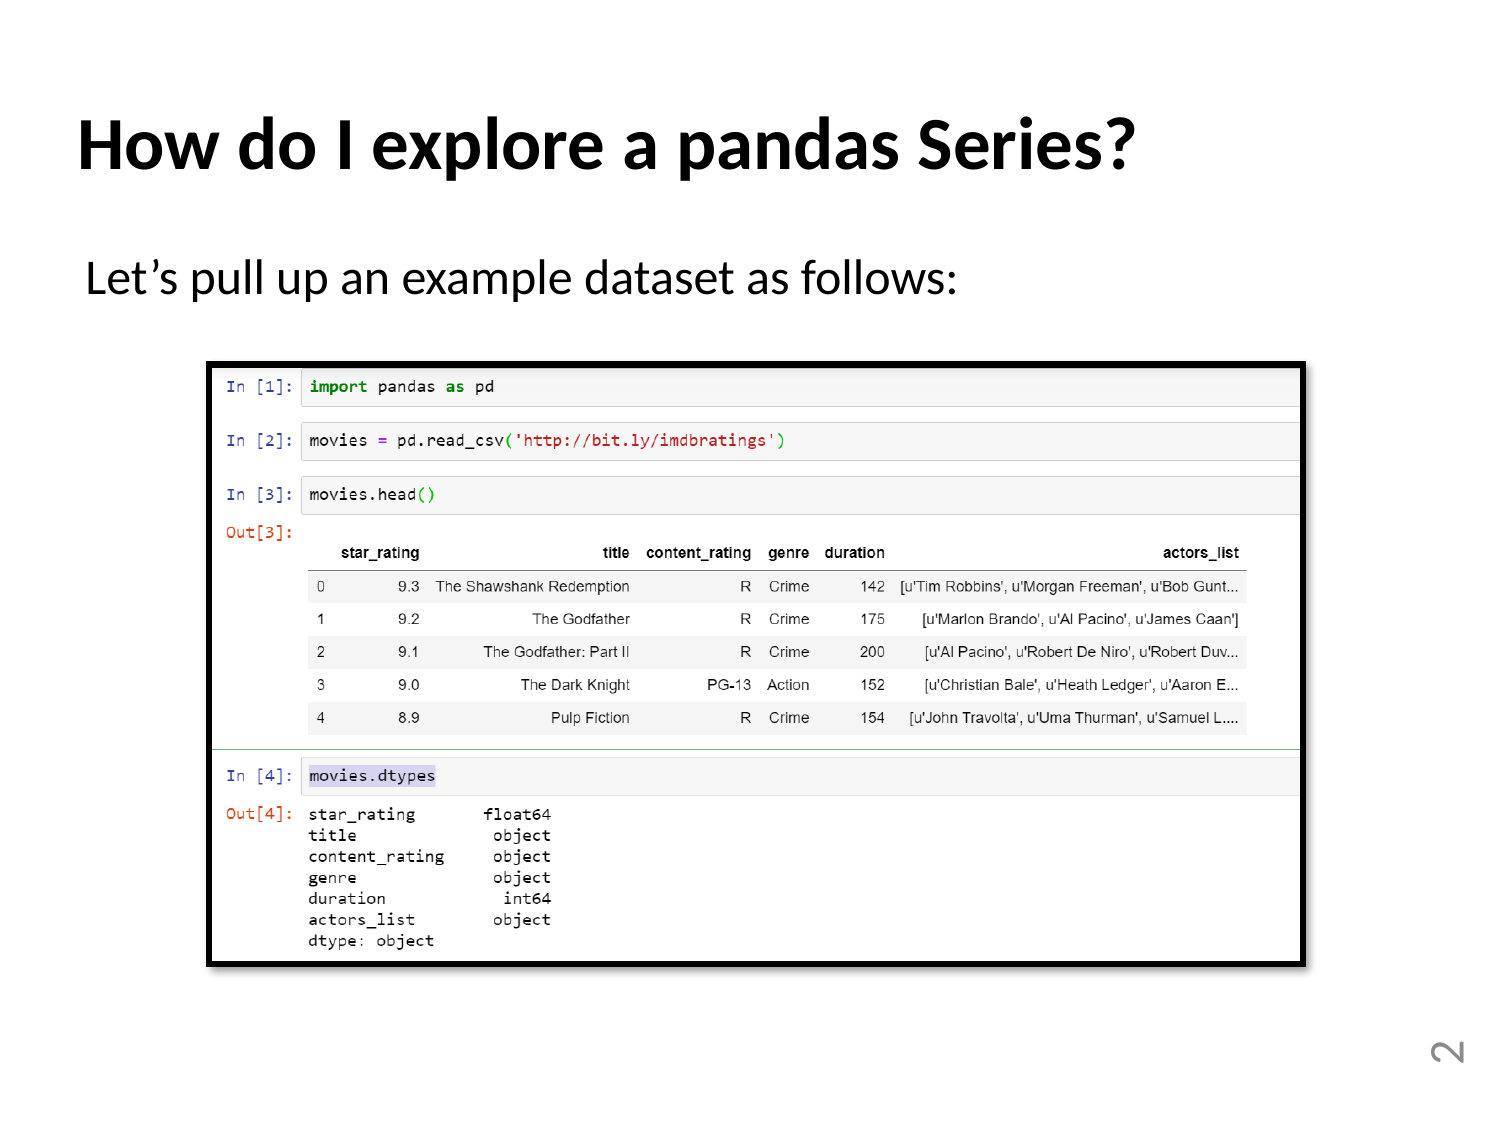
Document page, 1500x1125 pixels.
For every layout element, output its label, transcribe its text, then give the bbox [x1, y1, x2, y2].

slide_number 2 [1412, 1025, 1475, 1125]
text_box How do I explore a pandas Series? [62, 87, 1450, 193]
picture [212, 367, 1301, 962]
text_box Let’s pull up an example dataset as follows: [70, 237, 1434, 313]
